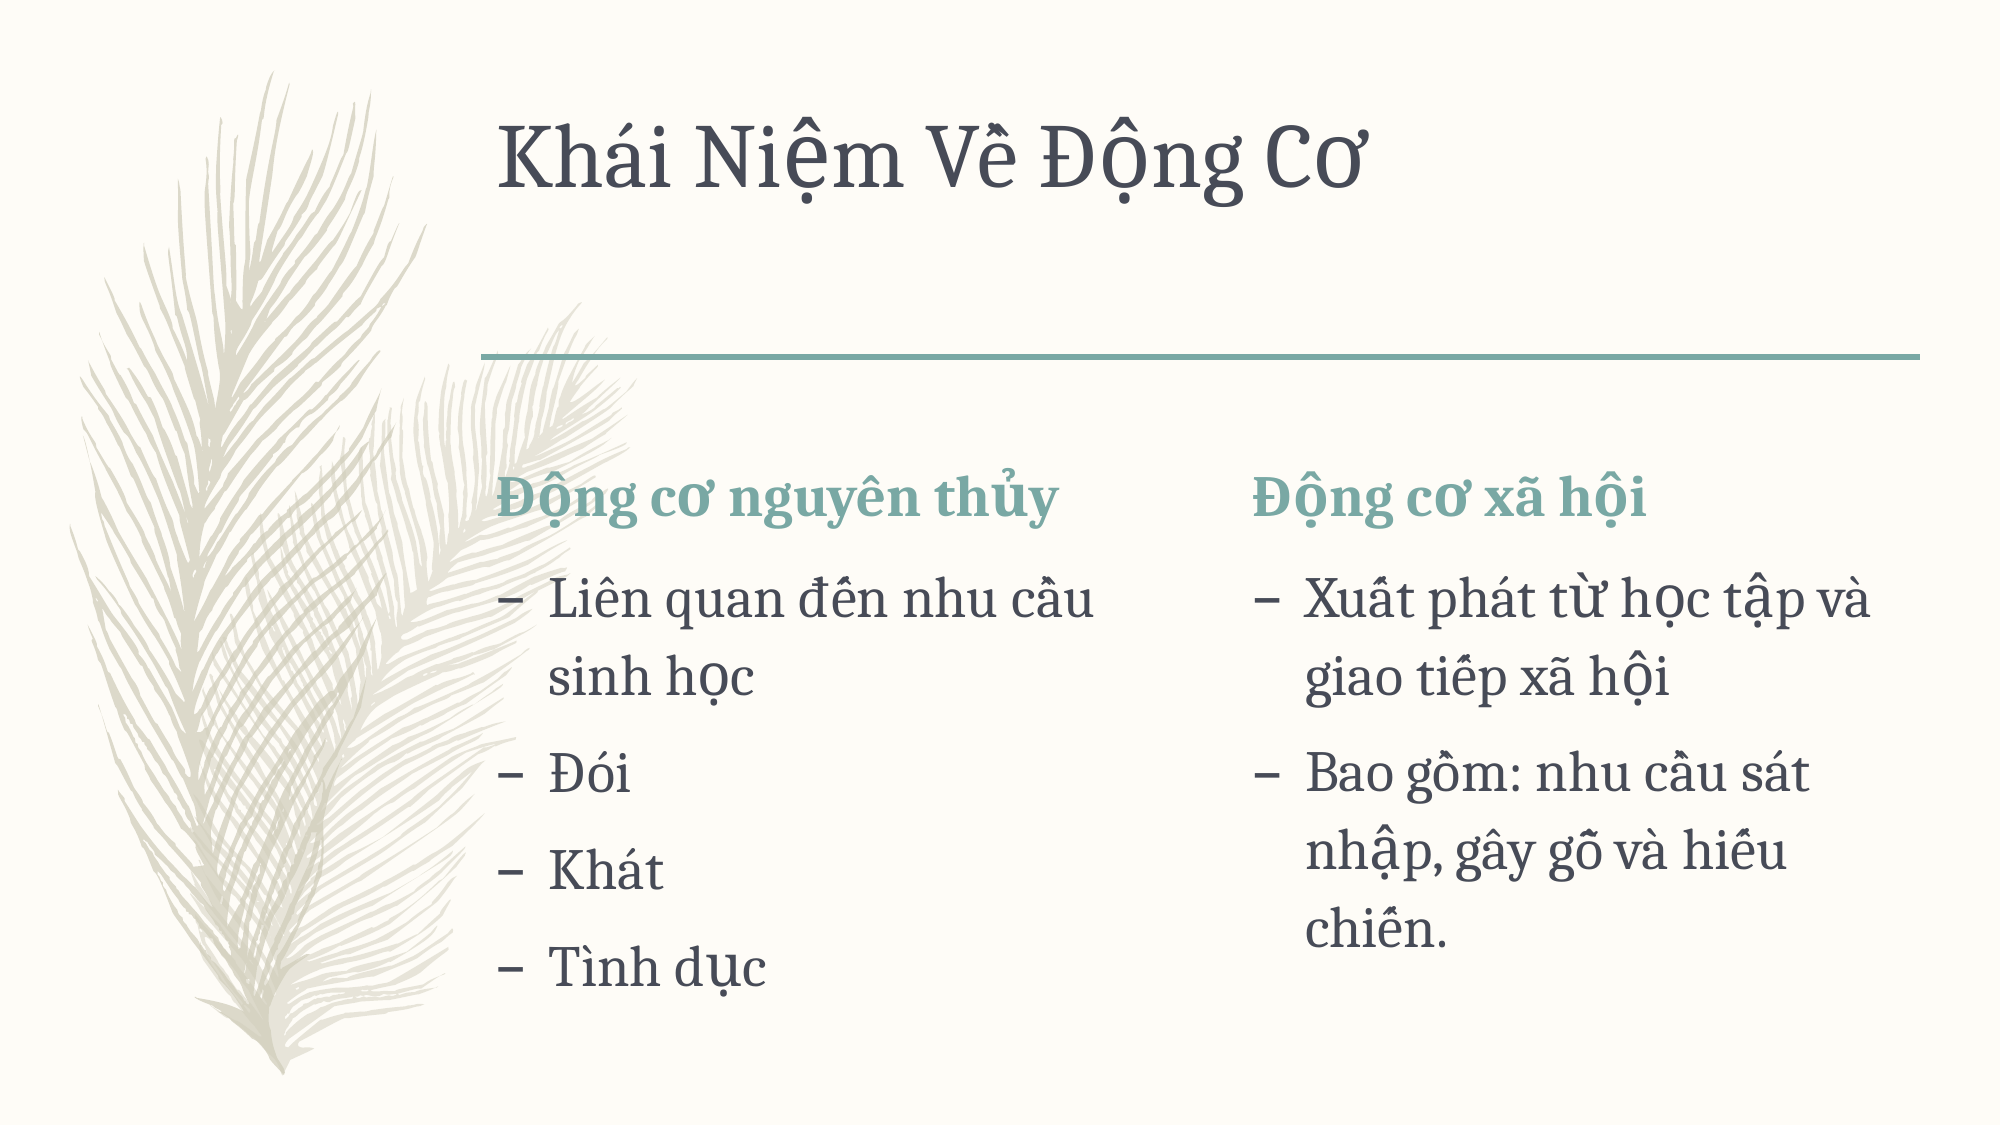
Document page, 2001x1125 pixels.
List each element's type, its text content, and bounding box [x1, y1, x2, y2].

list Xuất phát từ học tập và giao tiếp xã hội Bao gồm: nhu cầu sát nhập, gây gỗ và hiếu chiến. [1237, 544, 1920, 1000]
list Động cơ xã hội [1237, 402, 1920, 539]
list Liên quan đến nhu cầu sinh học Đói Khát Tình dục [481, 544, 1164, 1000]
list Động cơ nguyên thủy [481, 402, 1164, 539]
title Khái Niệm Về Động Cơ [481, 93, 1920, 350]
